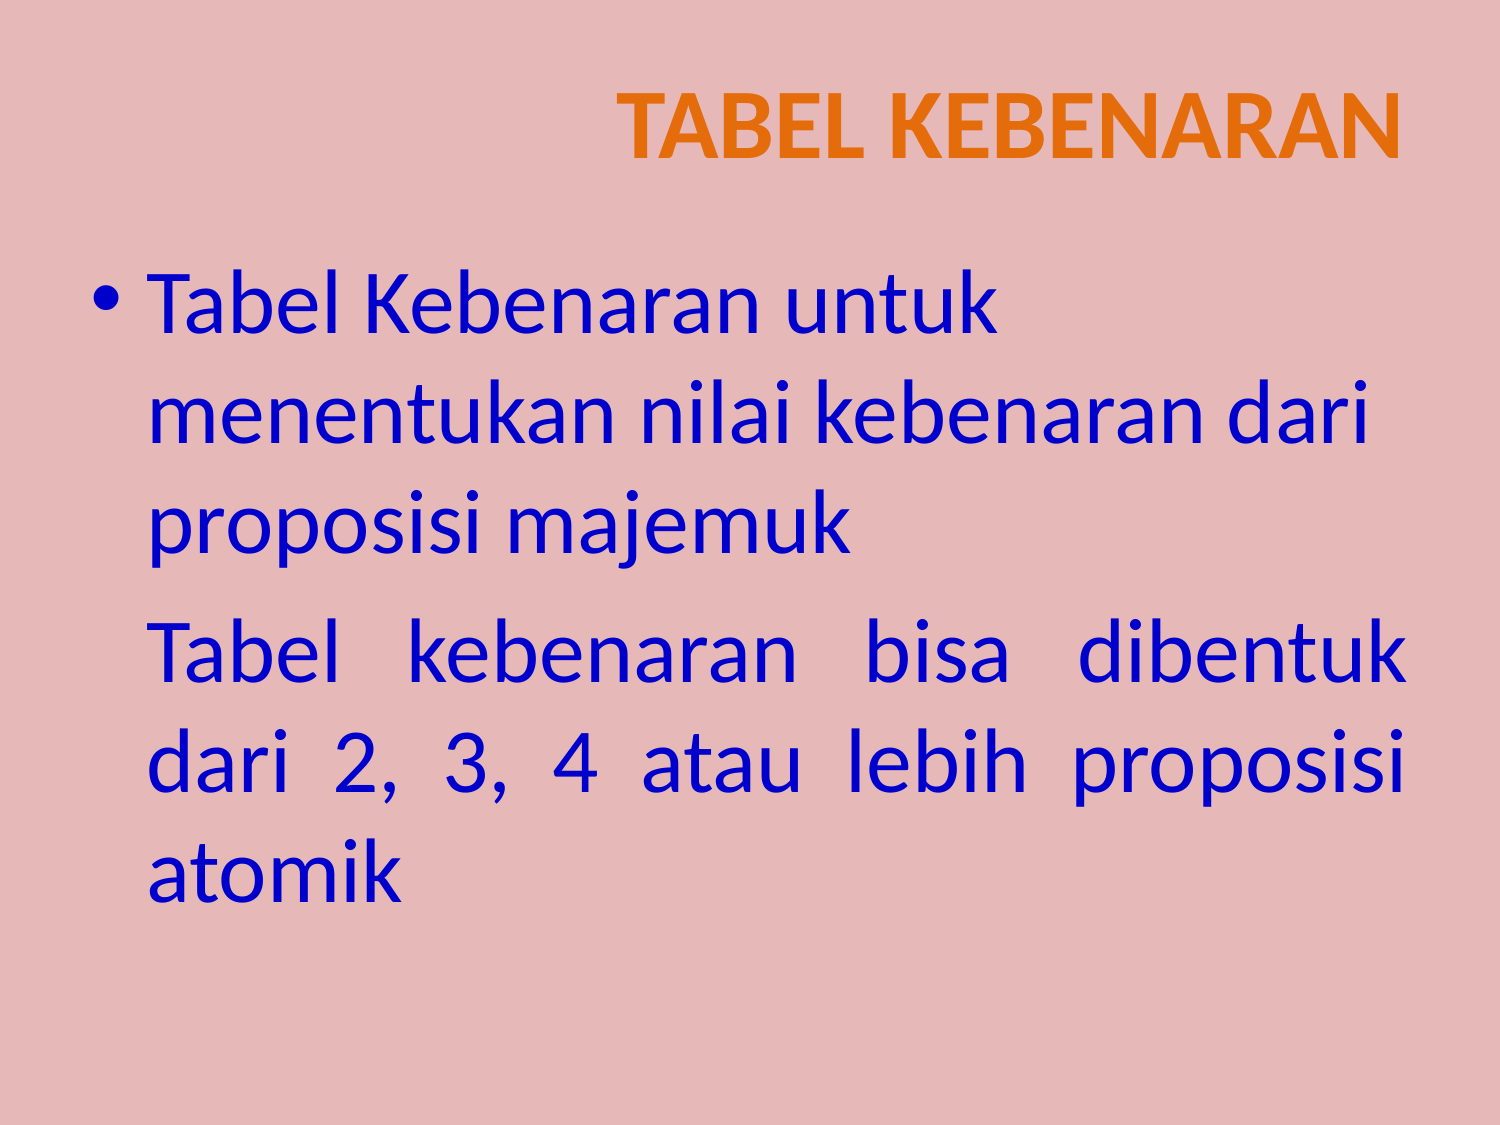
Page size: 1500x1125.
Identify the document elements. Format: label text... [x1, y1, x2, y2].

list Tabel Kebenaran untuk menentukan nilai kebenaran dari proposisi majemuk Tabel kebenaran bisa dibentuk dari 2, 3, 4 atau lebih proposisi atomik [75, 234, 1425, 1015]
text_box Tabel kebenaran [601, 51, 1421, 187]
